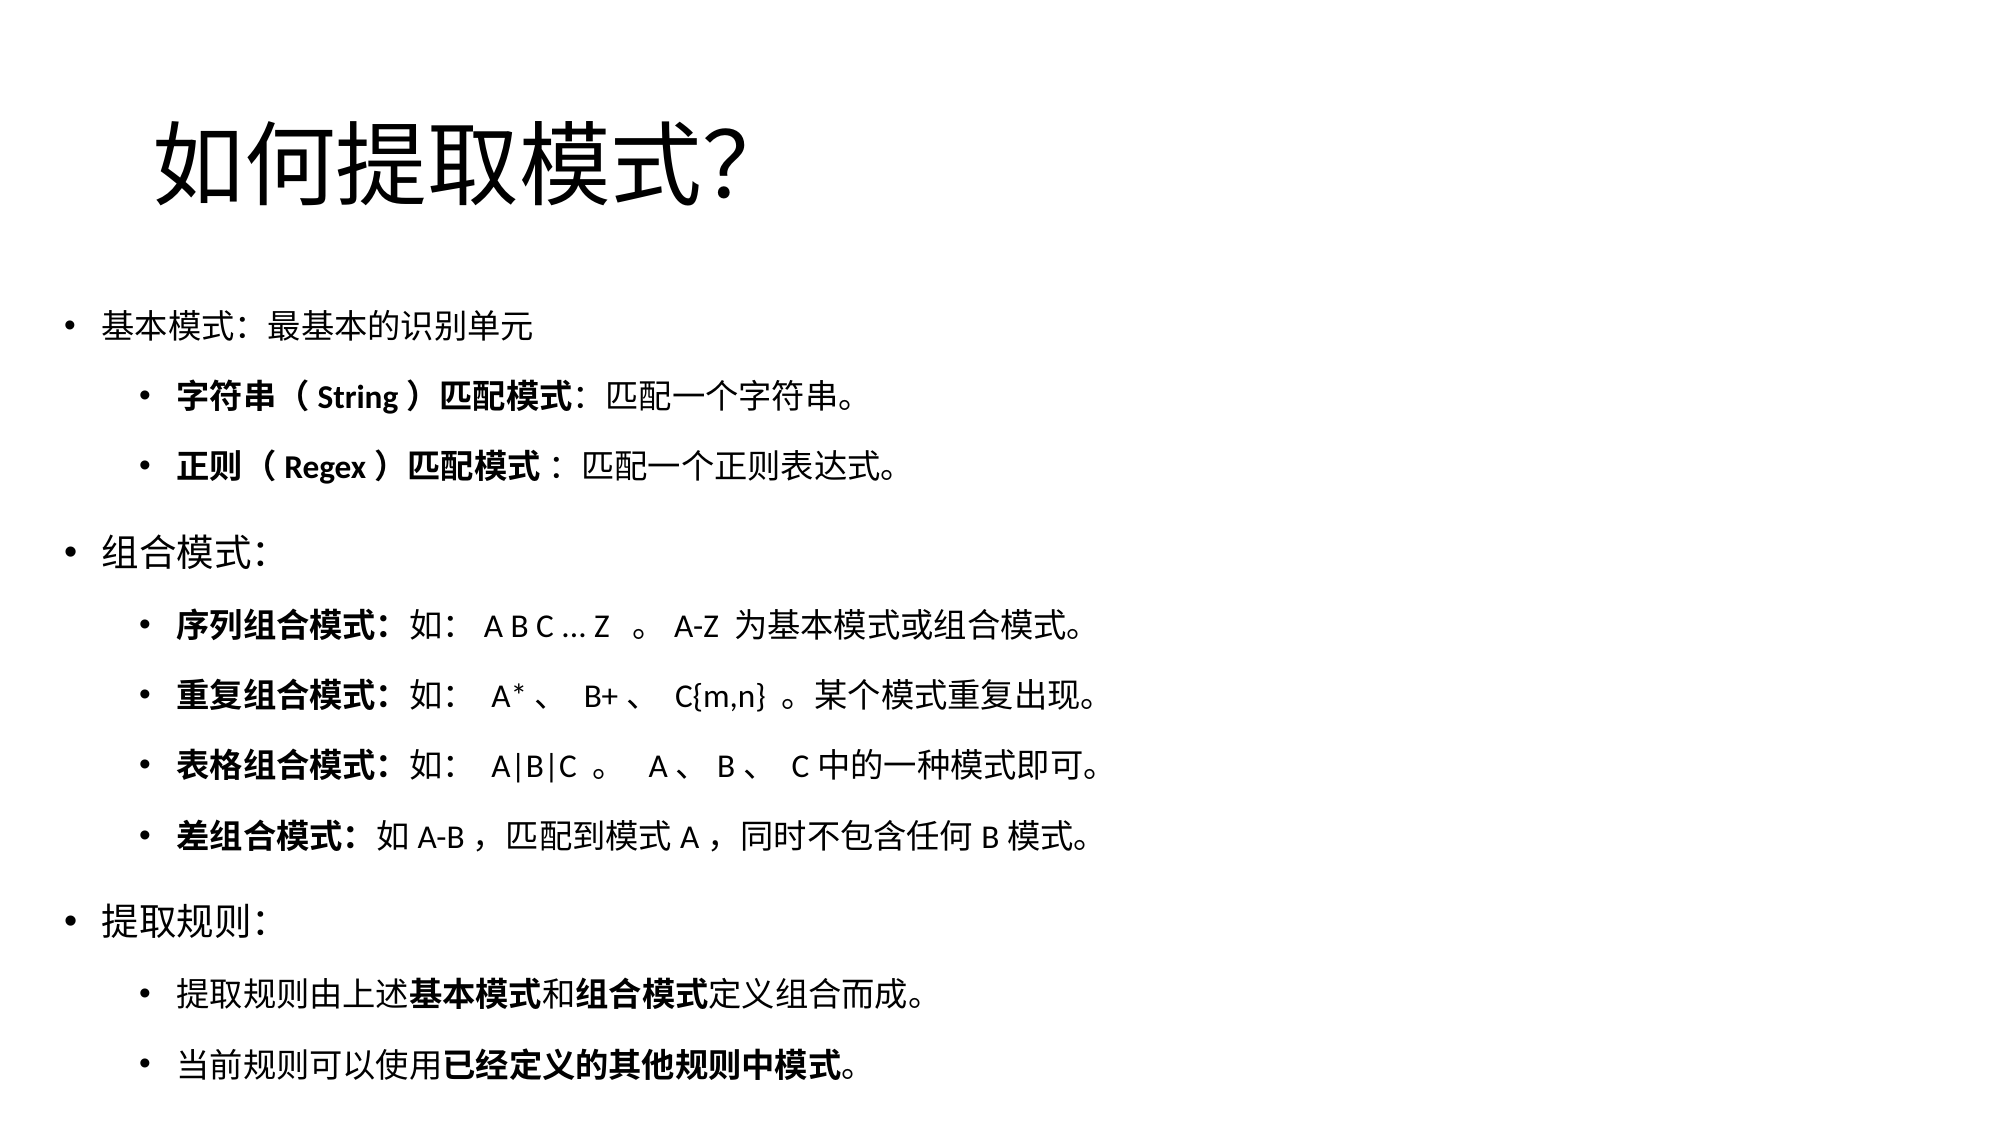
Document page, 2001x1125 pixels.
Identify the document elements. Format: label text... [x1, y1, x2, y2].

title 如何提取模式？ [137, 59, 1863, 278]
list 基本模式：最基本的识别单元 字符串（String）匹配模式：匹配一个字符串。 正则（Regex）匹配模式 ：匹配一个正则表达式。 组合模式： 序列组合模式：如：A B C ... Z 。A-Z 为基本模式或组合模式。 重复组合模式：如： A*、 B+、 C{m,n} 。某个模式重复出现。 表格组合模式：如： A|B|C 。 A、B、 C中的一种模式即可。 差组合模式：如A-B，匹配到模式A，同时不包含任何B模式。 提取规则： 提取规则由上述基本模式和组合模式定义组合而成。 当前规则可以使用已经定义的其他规则中模式。 [49, 277, 1775, 1093]
